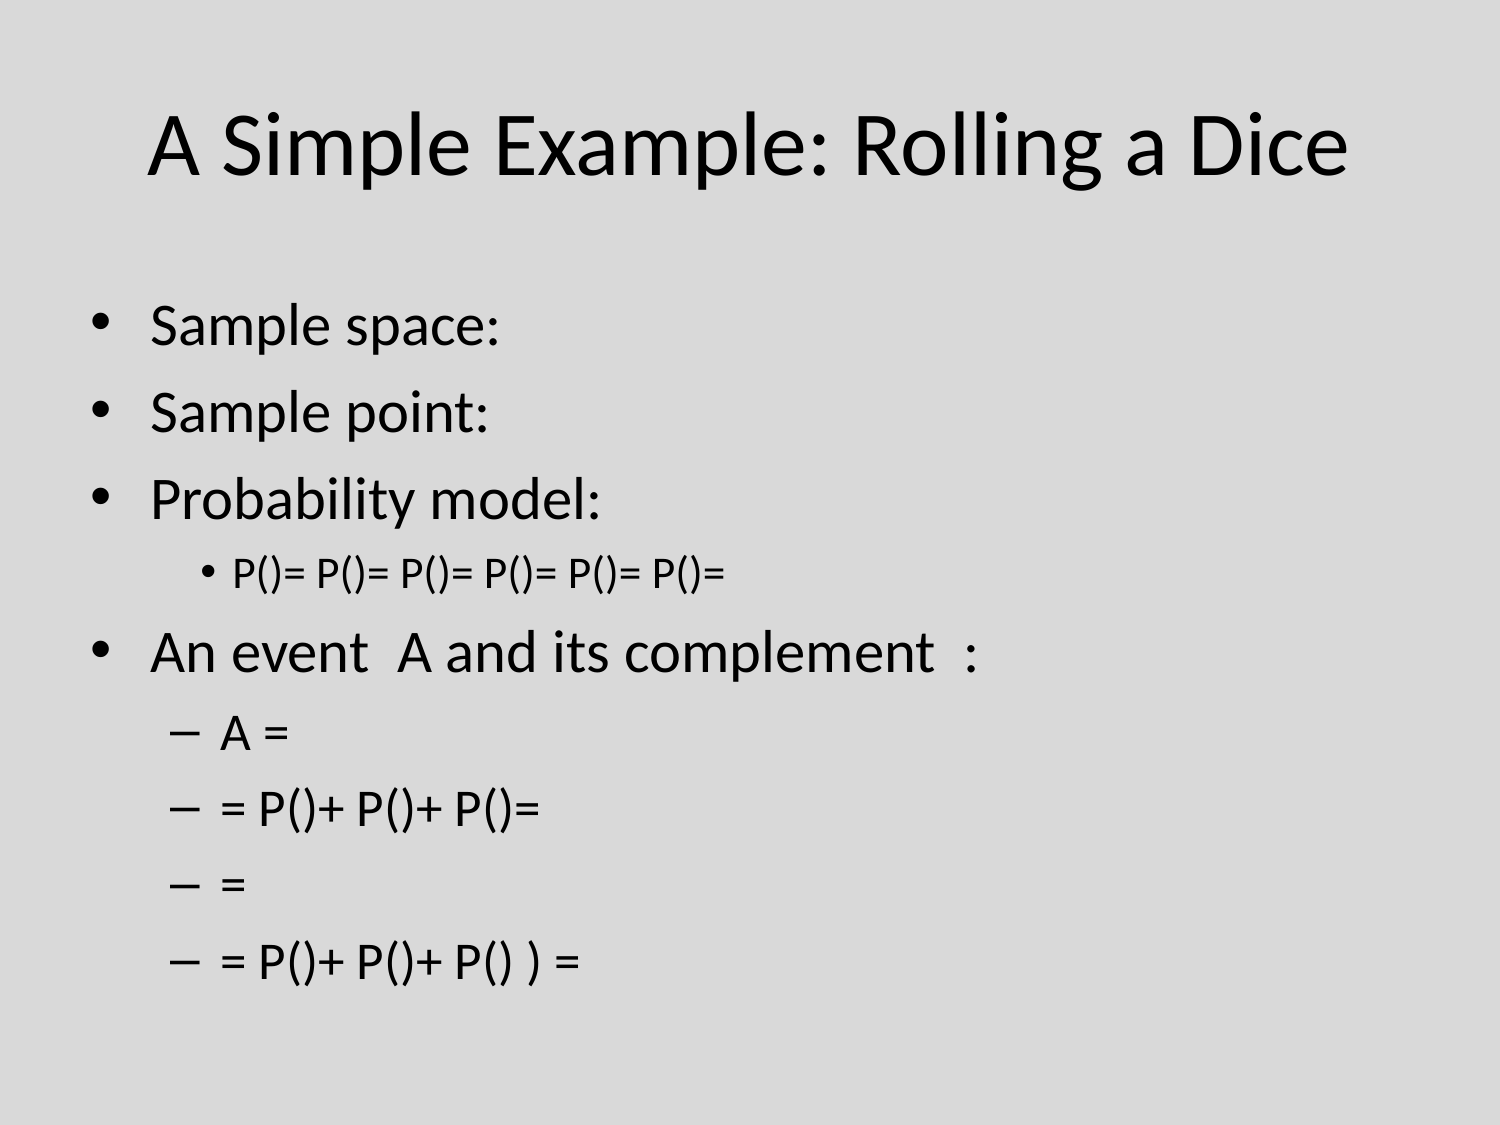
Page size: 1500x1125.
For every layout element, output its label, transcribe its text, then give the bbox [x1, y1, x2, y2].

title A Simple Example: Rolling a Dice [75, 45, 1425, 233]
